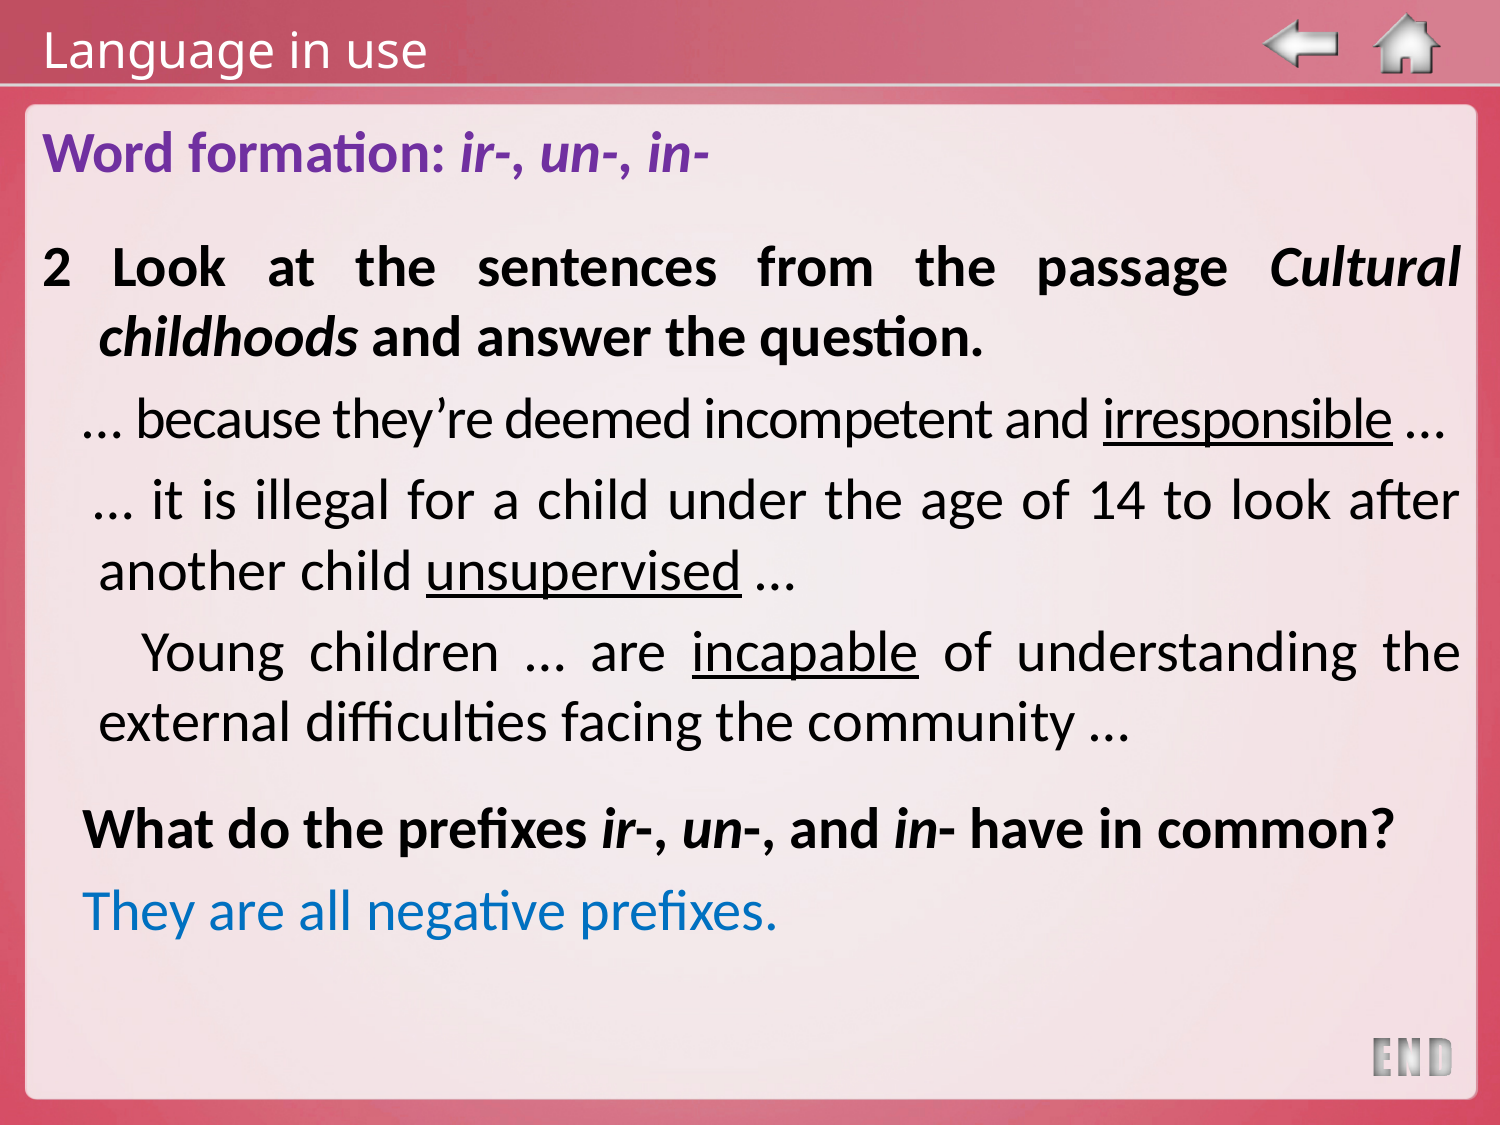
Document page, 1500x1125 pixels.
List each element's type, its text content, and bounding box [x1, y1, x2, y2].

list Word formation: ir-, un-, in- 2 Look at the sentences from the passage Cultural childhoods and answer the question. … because they’re deemed incompetent and irresponsible … … it is illegal for a child under the age of 14 to look after another child unsupervised … Young children … are incapable of understanding the external difficulties facing the community … What do the prefixes ir-, un-, and in- have in common? They are all negative prefixes. [27, 106, 1477, 1102]
picture [0, 0, 1500, 1125]
text_box Language in use [27, 11, 582, 87]
